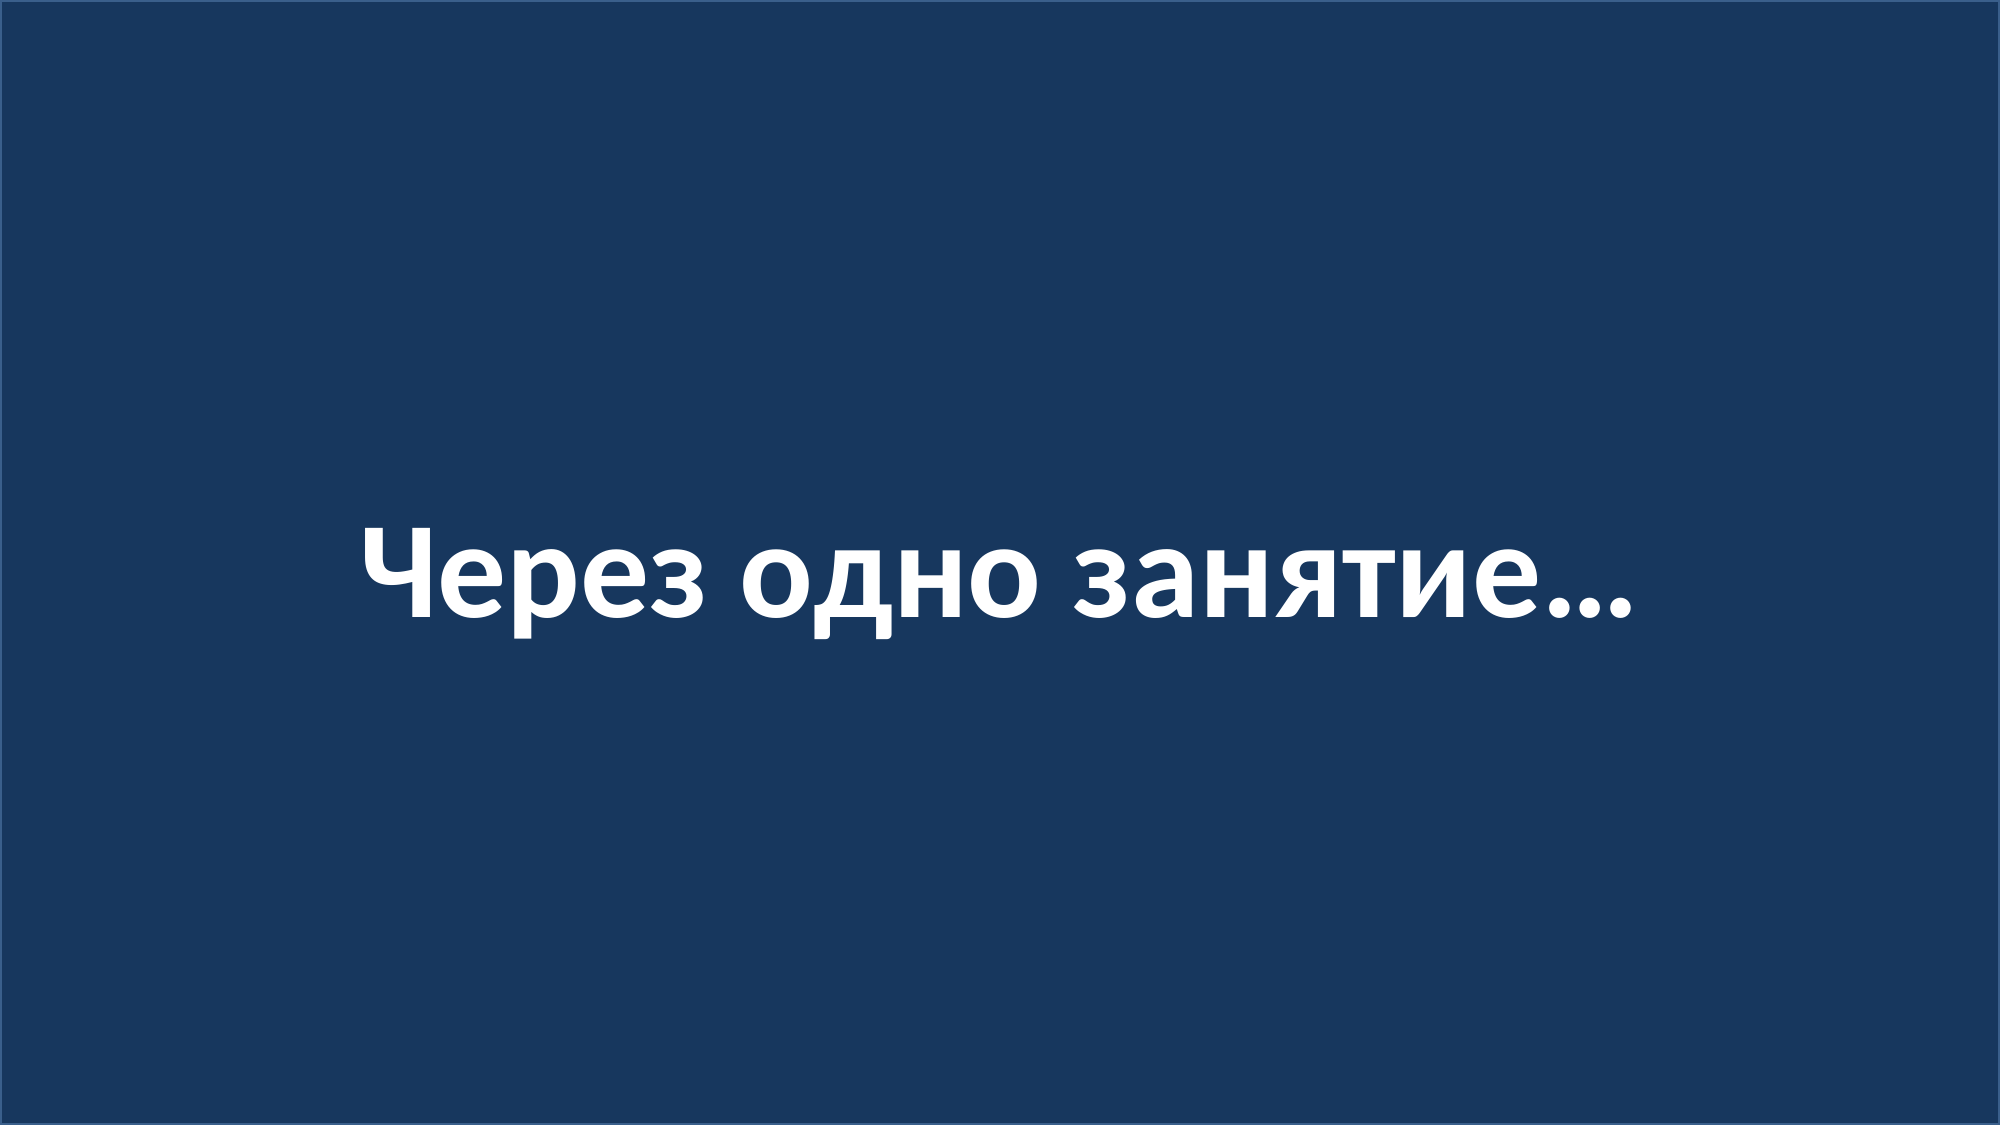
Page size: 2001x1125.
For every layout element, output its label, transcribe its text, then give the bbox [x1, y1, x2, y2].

text_box Через одно занятие… [0, 0, 2000, 1125]
